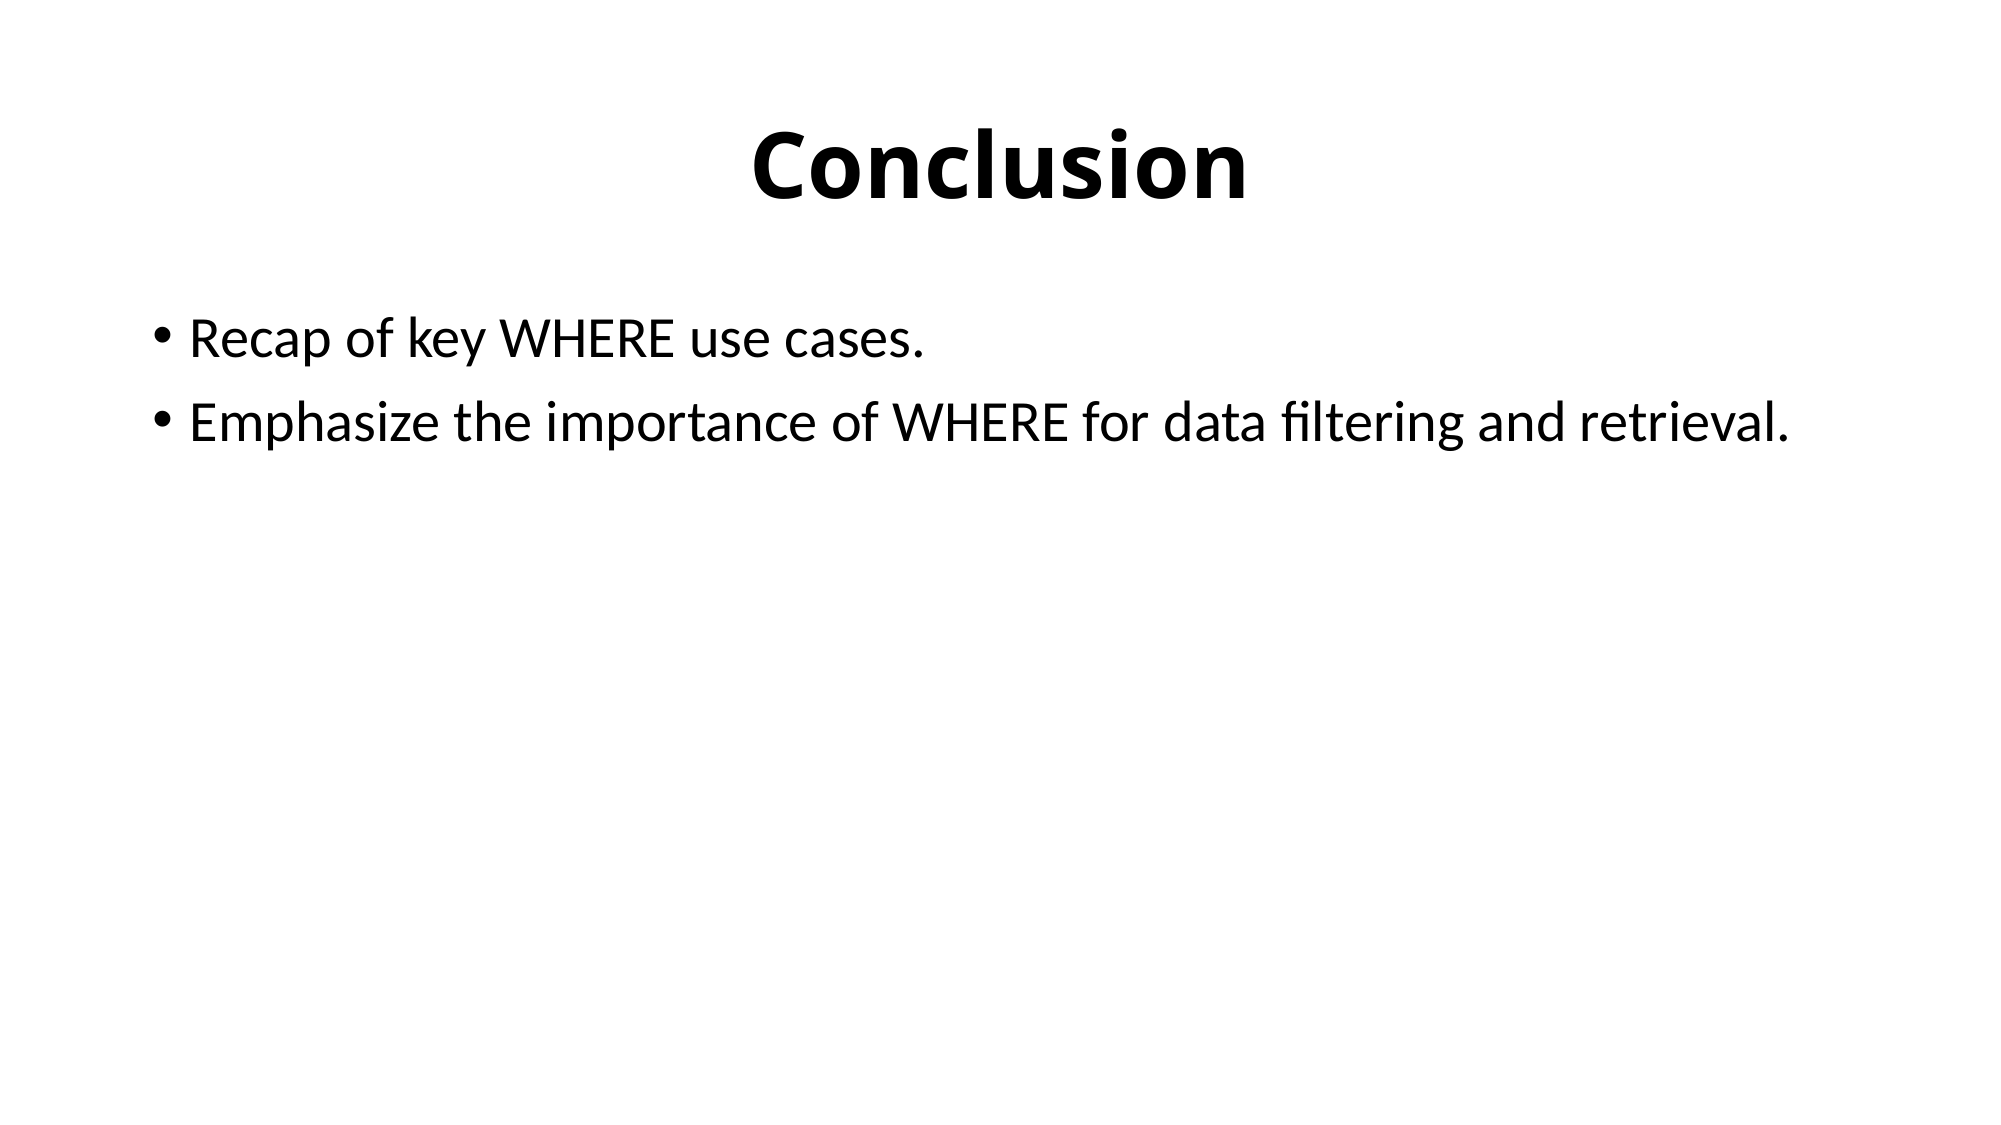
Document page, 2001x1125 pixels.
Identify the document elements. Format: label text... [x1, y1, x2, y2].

list Recap of key WHERE use cases. Emphasize the importance of WHERE for data filtering and retrieval. [137, 299, 1863, 1014]
title Conclusion [137, 59, 1863, 278]
